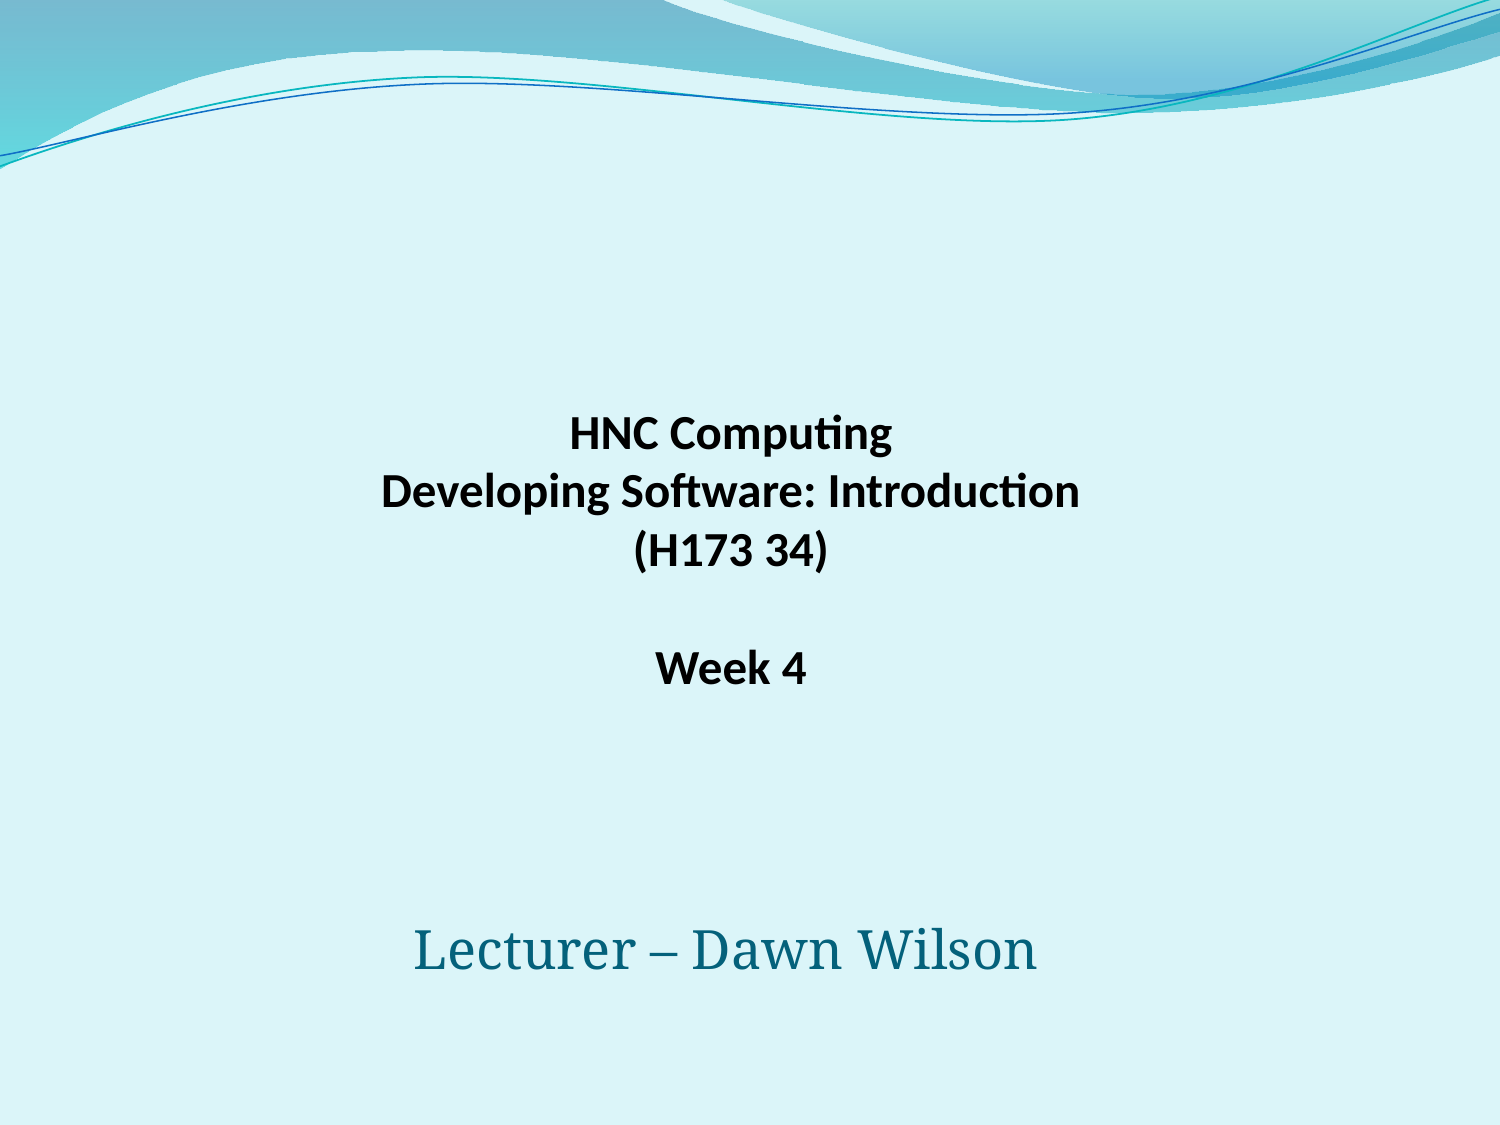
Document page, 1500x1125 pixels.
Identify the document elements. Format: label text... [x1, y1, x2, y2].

title HNC Computing Developing Software: Introduction (H173 34) Week 4 [88, 397, 1377, 698]
subtitle Lecturer – Dawn Wilson [87, 529, 1376, 1012]
